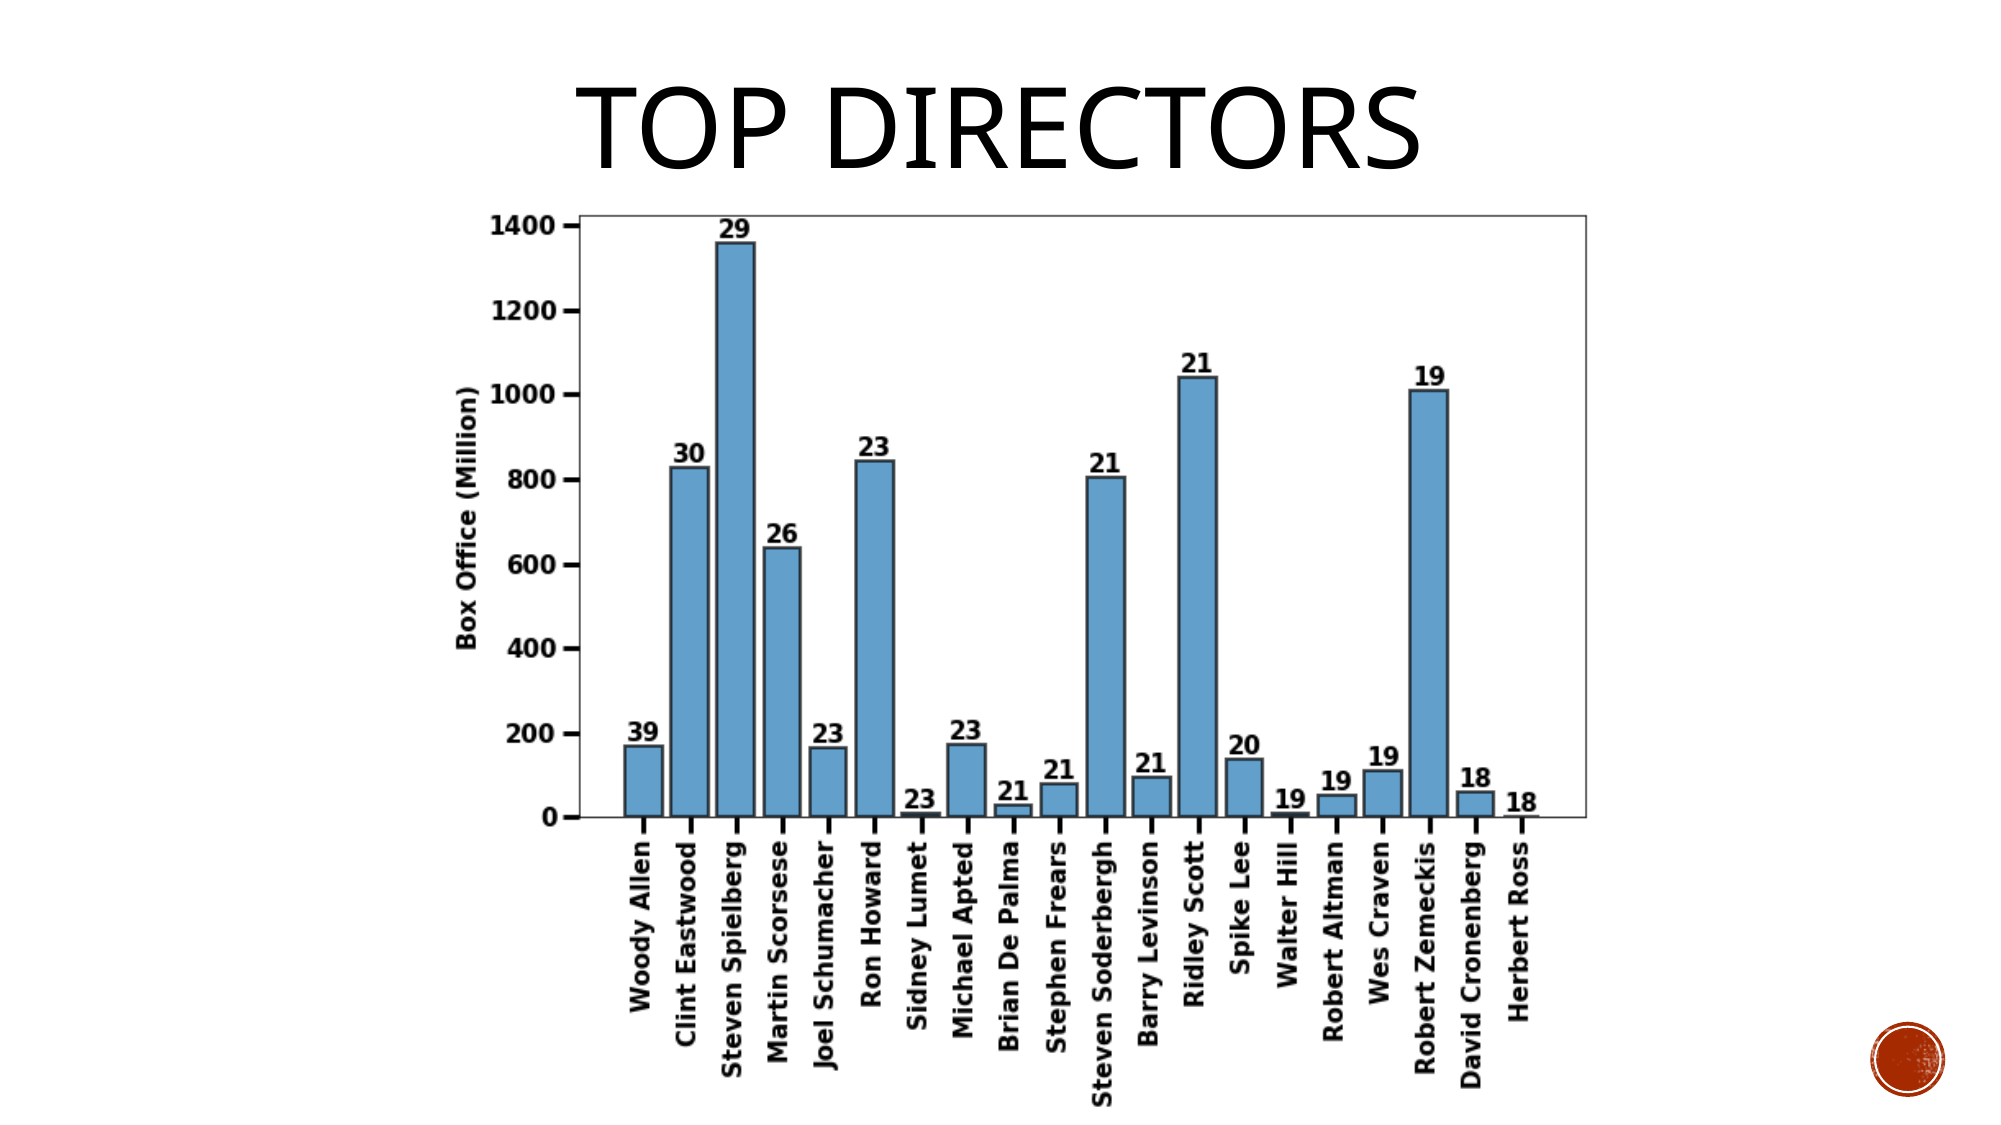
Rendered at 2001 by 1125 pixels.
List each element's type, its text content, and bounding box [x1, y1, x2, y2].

title Top Directors [174, 0, 1825, 264]
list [444, 185, 1617, 1121]
